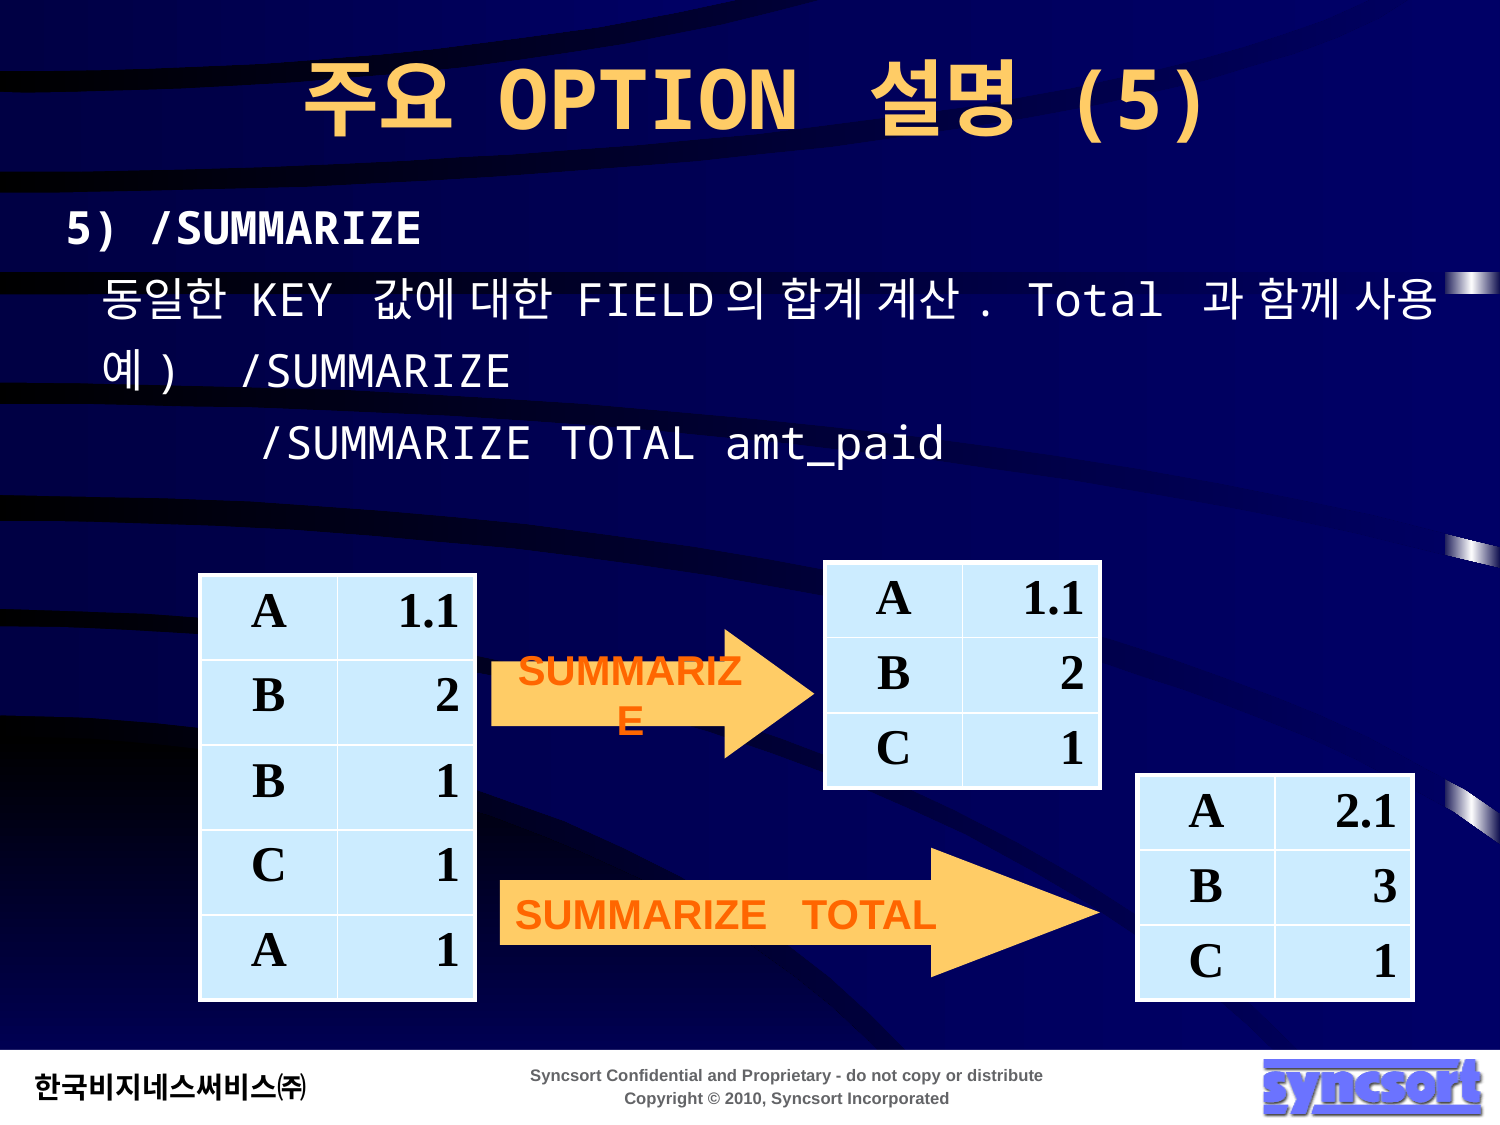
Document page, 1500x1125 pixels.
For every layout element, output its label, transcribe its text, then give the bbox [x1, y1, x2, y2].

text_box SUMMARIZE TOTAL [499, 847, 1100, 978]
table_header A [202, 577, 337, 659]
table_cell 1 [338, 746, 473, 829]
table_header 1.1 [338, 577, 473, 659]
table_cell 1 [338, 831, 473, 914]
table_cell A [202, 916, 337, 998]
table_cell 2 [338, 661, 473, 744]
table_cell C [1140, 926, 1274, 998]
table_cell B [1140, 851, 1274, 924]
table_cell 1 [1276, 926, 1410, 998]
table_header A [827, 565, 962, 637]
text_box [199, 825, 563, 1013]
text_box 주요 OPTION 설명 (5) [0, 39, 1500, 153]
table_cell 1 [963, 714, 1098, 786]
table_cell B [202, 746, 337, 829]
table_header A [1140, 777, 1274, 849]
table_cell 1 [338, 916, 473, 998]
table_header 1.1 [963, 565, 1098, 637]
table_cell 3 [1276, 851, 1410, 924]
table_cell C [202, 831, 337, 914]
table_cell C [827, 714, 962, 786]
picture [1259, 1056, 1488, 1118]
table_cell B [202, 661, 337, 744]
text_box 5) /SUMMARIZE 동일한 KEY 값에 대한 FIELD의 합계 계산. Total 과 함께 사용 예) /SUMMARIZE /SUMMARIZE TOTAL amt_paid [50, 174, 1500, 548]
table_cell 2 [963, 638, 1098, 712]
table_header 2.1 [1276, 777, 1410, 849]
table_cell B [827, 638, 962, 712]
text_box SUMMARIZE [491, 628, 815, 759]
